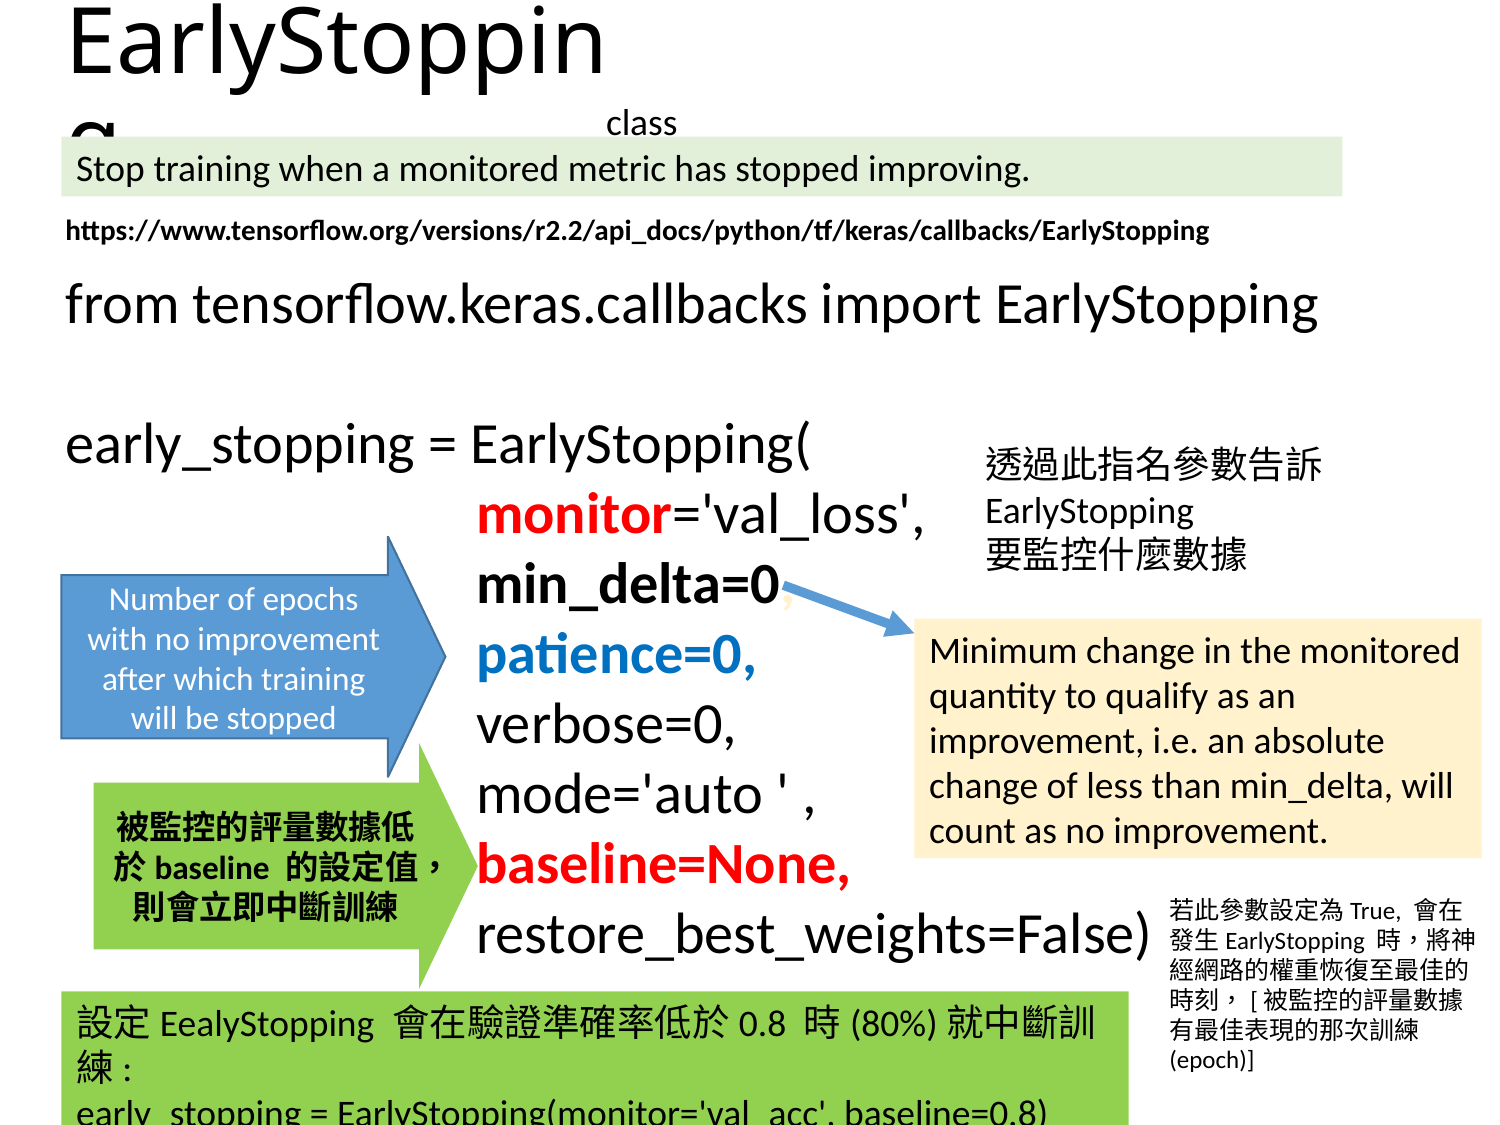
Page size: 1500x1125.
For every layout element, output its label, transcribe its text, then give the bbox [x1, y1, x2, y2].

text_box https://www.tensorflow.org/versions/r2.2/api_docs/python/tf/keras/callbacks/EarlyStopping [50, 203, 1226, 254]
text_box Minimum change in the monitored quantity to qualify as an improvement, i.e. an absolute change of less than min_delta, will count as no improvement. [914, 618, 1482, 859]
text_box 若此參數設定為True, 會在發生EarlyStopping 時，將神經網路的權重恢復至最佳的時刻，[被監控的評量數據有最佳表現的那次訓練 (epoch)] [1154, 886, 1500, 1082]
text_box Stop training when a monitored metric has stopped improving. [61, 136, 1343, 197]
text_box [783, 585, 915, 634]
text_box [429, 618, 440, 640]
text_box 透過此指名參數告訴EarlyStopping 要監控什麼數據 [970, 433, 1458, 584]
text_box from tensorflow.keras.callbacks import EarlyStopping early_stopping = EarlyStopping( monitor='val_loss', min_delta=0, patience=0, verbose=0, mode='auto ' , baseline=None, restore_best_weights=False) [50, 257, 1458, 973]
text_box Number of epochs with no improvement after which training will be stopped [60, 535, 447, 778]
text_box class [591, 90, 702, 151]
text_box 設定EealyStopping 會在驗證準確率低於0.8 時(80%)就中斷訓練: early_stopping = EarlyStopping(monitor='val_acc', baseline=0.8) [61, 991, 1129, 1125]
title EarlyStopping [50, 14, 657, 173]
text_box 被監控的評量數據低於baseline 的設定值，則會立即中斷訓練 [92, 742, 479, 990]
